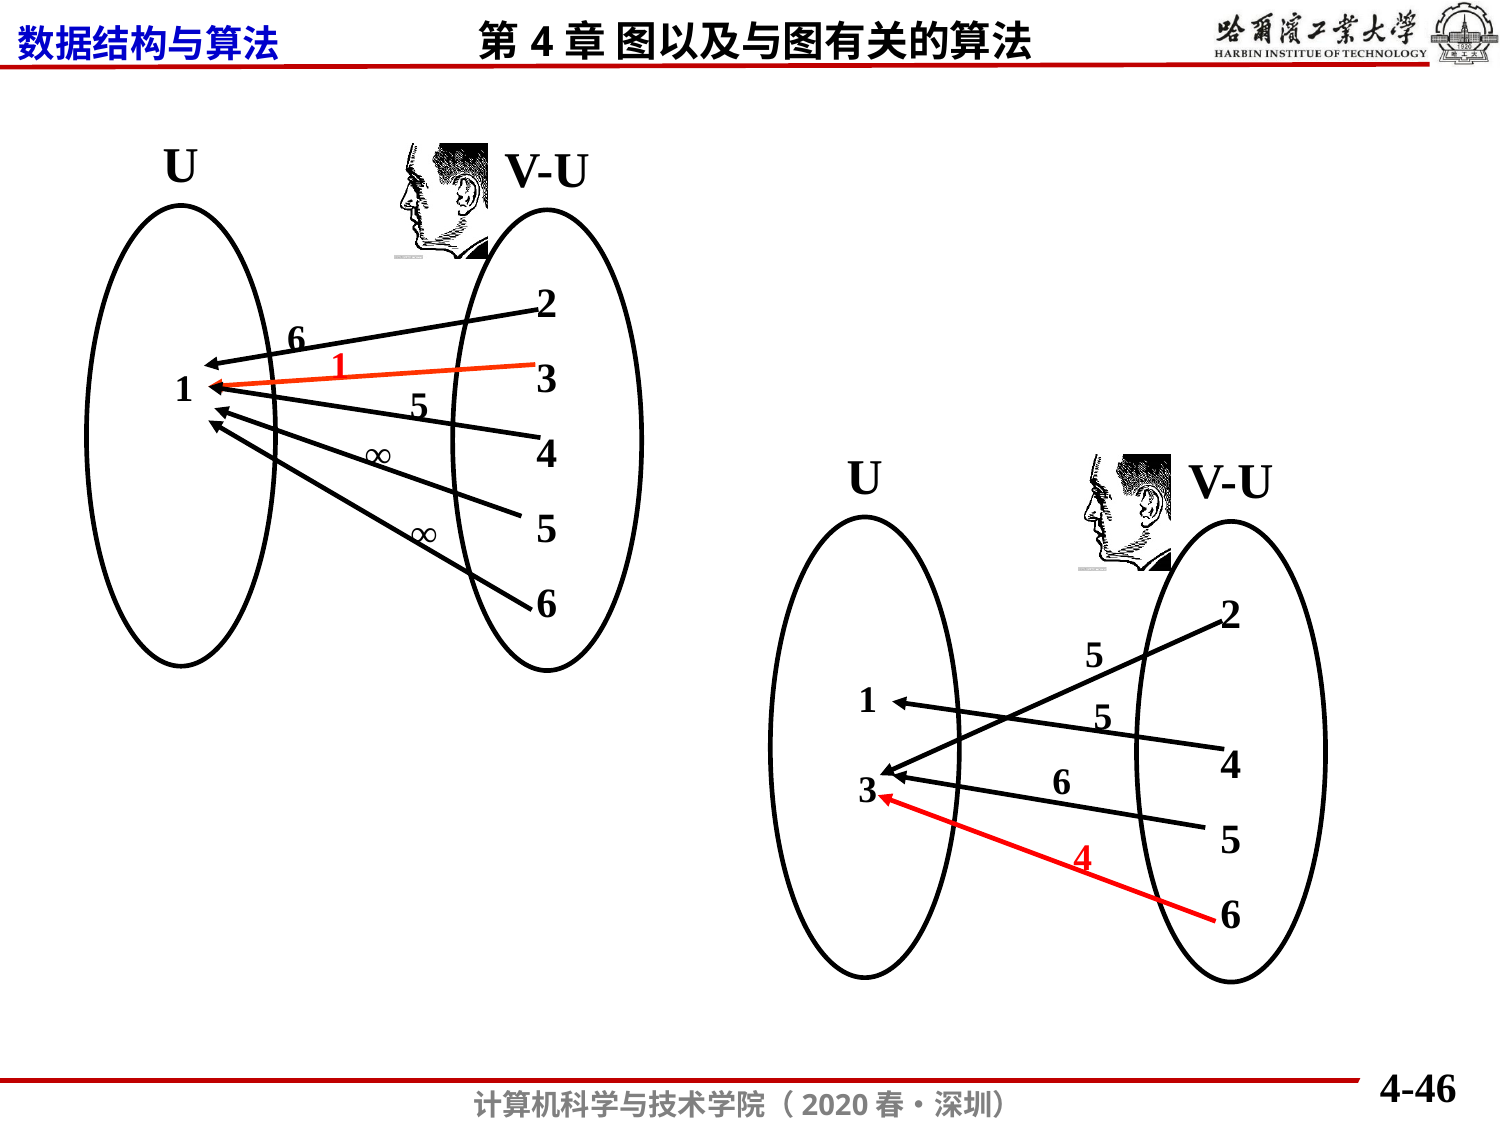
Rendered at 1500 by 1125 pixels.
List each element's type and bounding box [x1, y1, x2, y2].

text_box [86, 125, 642, 671]
text_box [769, 436, 1326, 983]
picture [1212, 1, 1500, 68]
